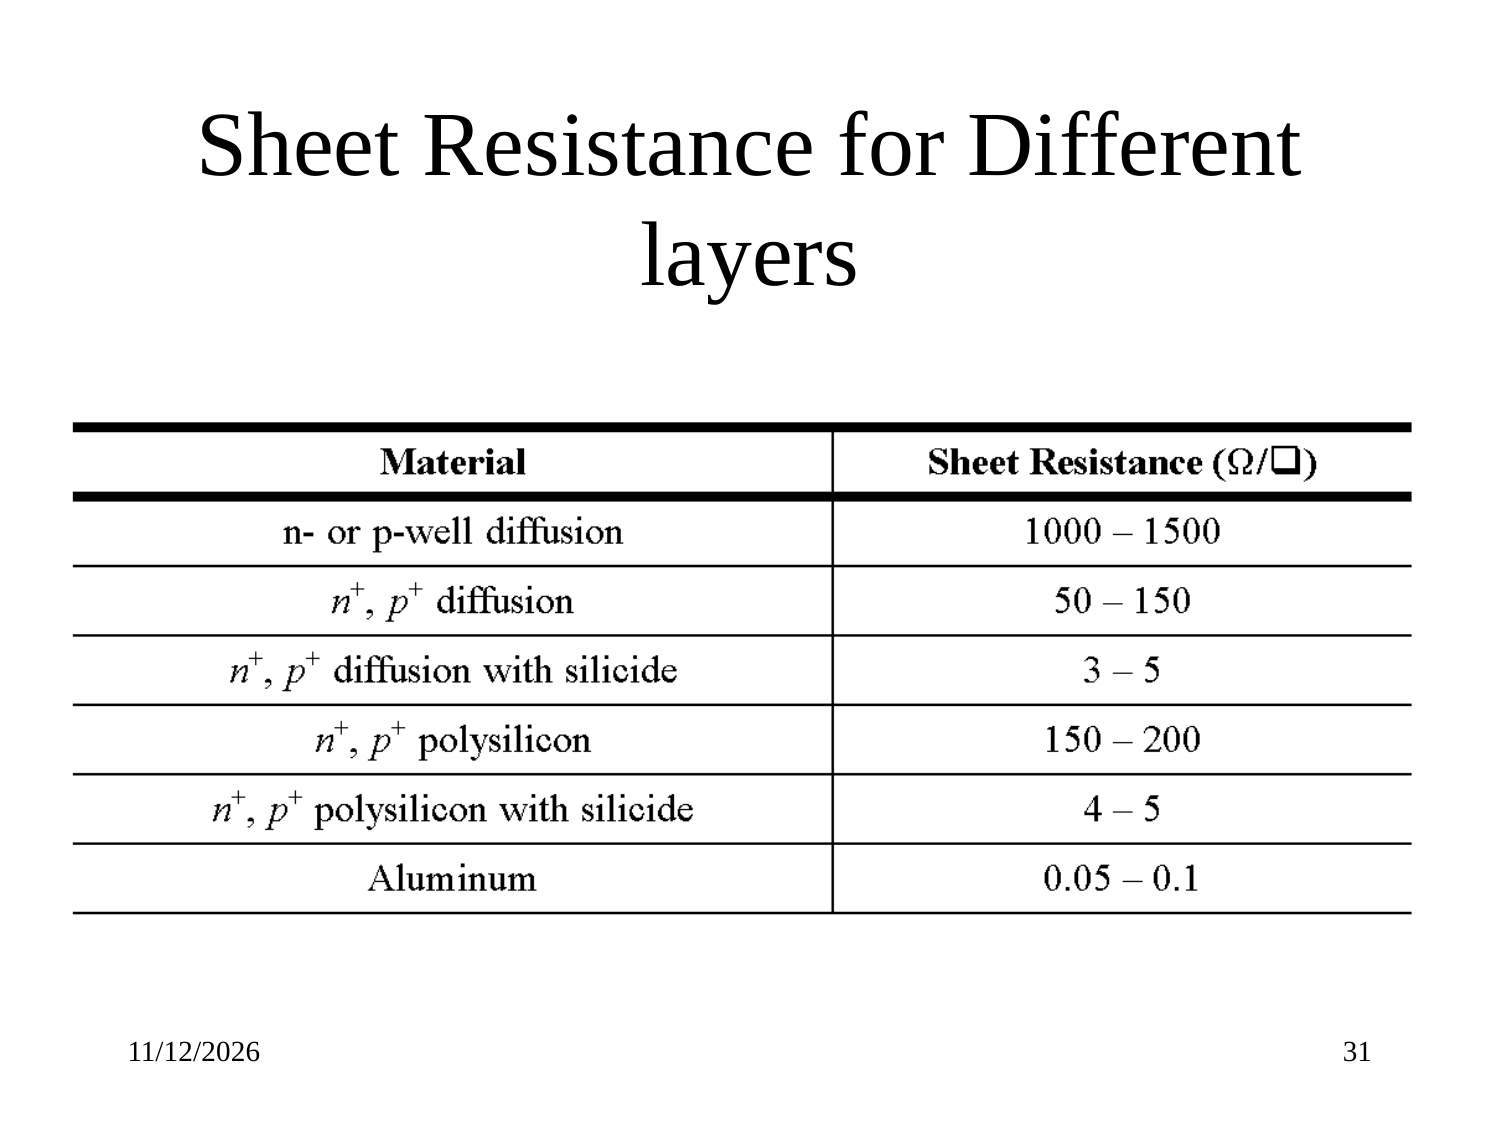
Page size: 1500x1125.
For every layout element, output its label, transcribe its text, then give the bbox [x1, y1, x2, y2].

slide_number 31 [1074, 1024, 1388, 1101]
title Sheet Resistance for Different layers [112, 99, 1388, 288]
picture [37, 399, 1426, 936]
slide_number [112, 1024, 426, 1101]
